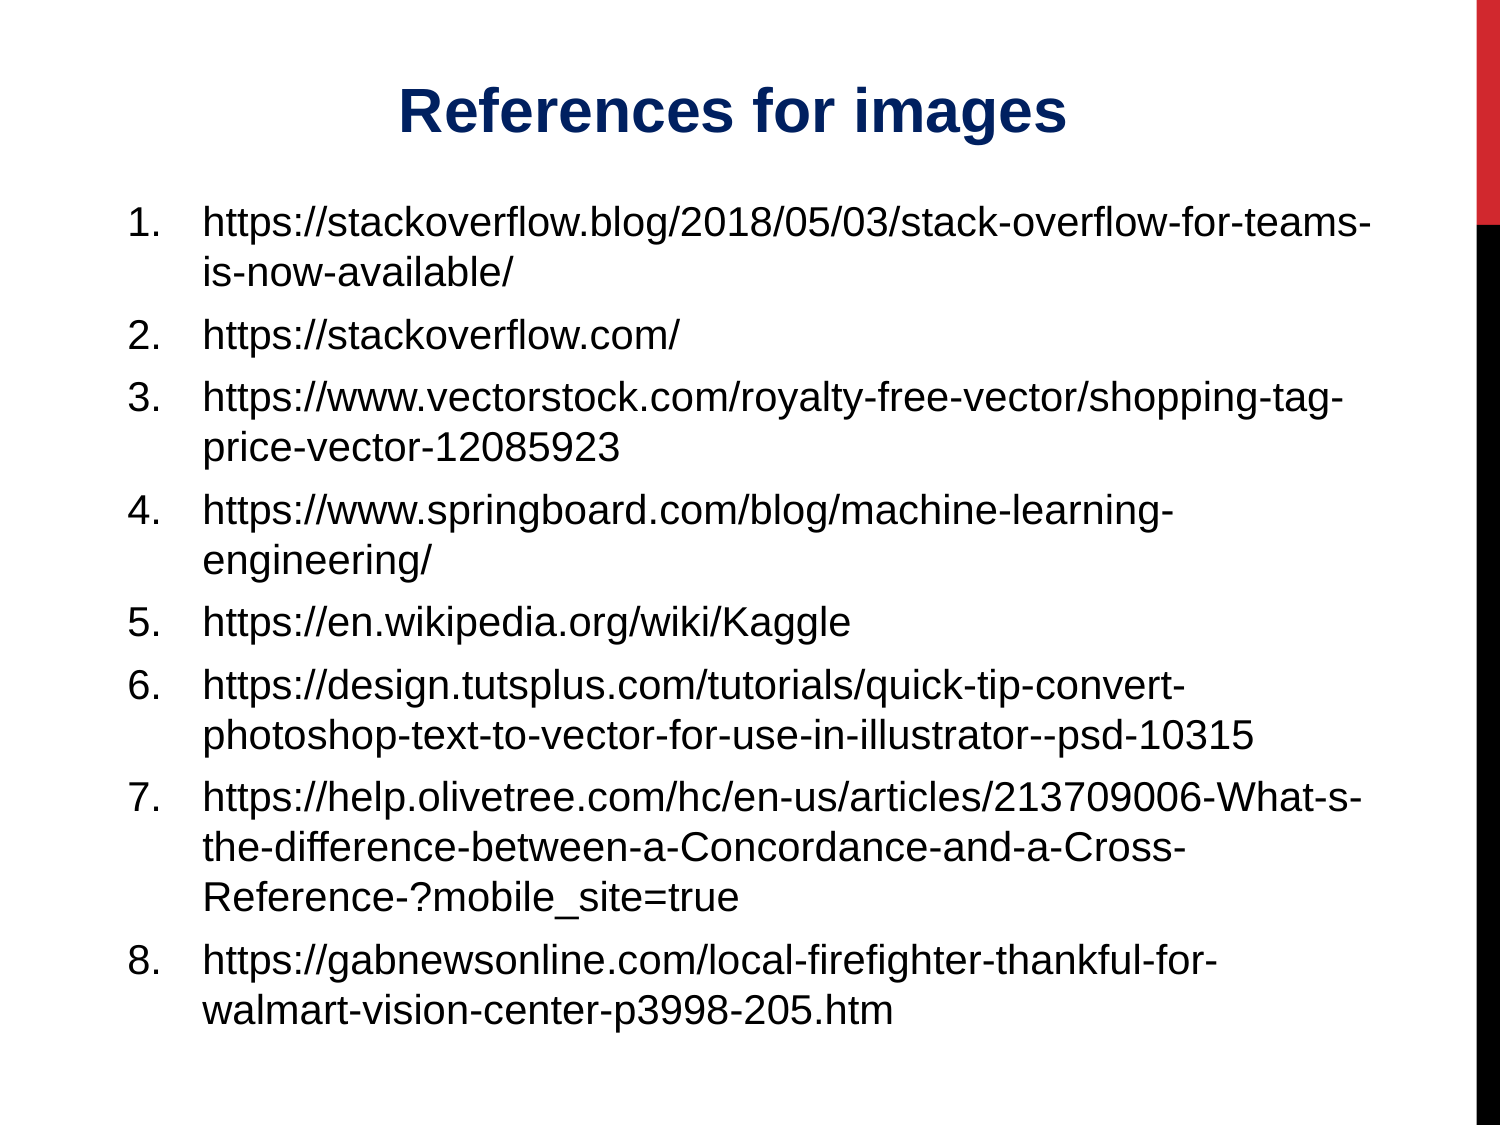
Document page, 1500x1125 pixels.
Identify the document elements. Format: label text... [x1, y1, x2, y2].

text_box https://stackoverflow.blog/2018/05/03/stack-overflow-for-teams-is-now-available/ https://stackoverflow.com/ https://www.vectorstock.com/royalty-free-vector/shopping-tag-price-vector-12085923 https://www.springboard.com/blog/machine-learning-engineering/ https://en.wikipedia.org/wiki/Kaggle https://design.tutsplus.com/tutorials/quick-tip-convert-photoshop-text-to-vector-for-use-in-illustrator--psd-10315 https://help.olivetree.com/hc/en-us/articles/213709006-What-s-the-difference-between-a-Concordance-and-a-Cross-Reference-?mobile_site=true https://gabnewsonline.com/local-firefighter-thankful-for-walmart-vision-center-p3998-205.htm [112, 187, 1388, 1041]
text_box References for images [46, 62, 1422, 153]
